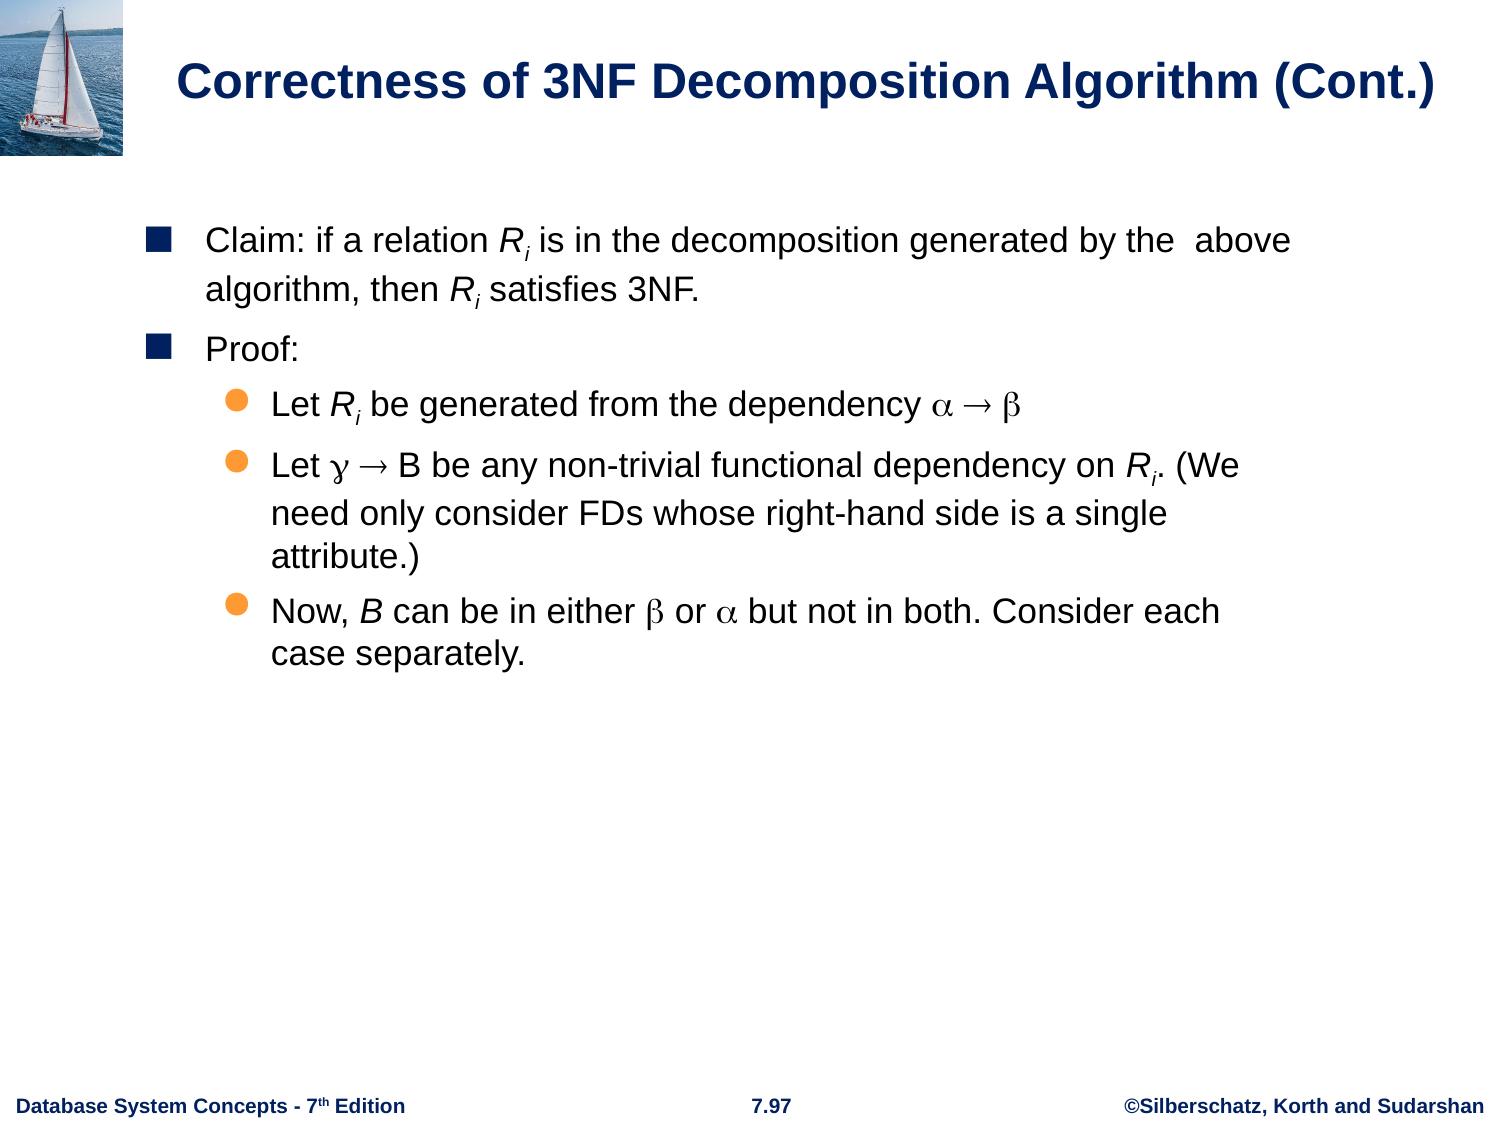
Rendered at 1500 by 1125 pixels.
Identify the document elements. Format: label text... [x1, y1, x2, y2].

picture [0, 0, 123, 156]
title Correctness of 3NF Decomposition Algorithm (Cont.) [111, 9, 1500, 116]
list Claim: if a relation Ri is in the decomposition generated by the above algorithm, then Ri satisfies 3NF. Proof: Let Ri be generated from the dependency    Let   B be any non-trivial functional dependency on Ri. (We need only consider FDs whose right-hand side is a single attribute.) Now, B can be in either  or  but not in both. Consider each case separately. [133, 209, 1317, 712]
